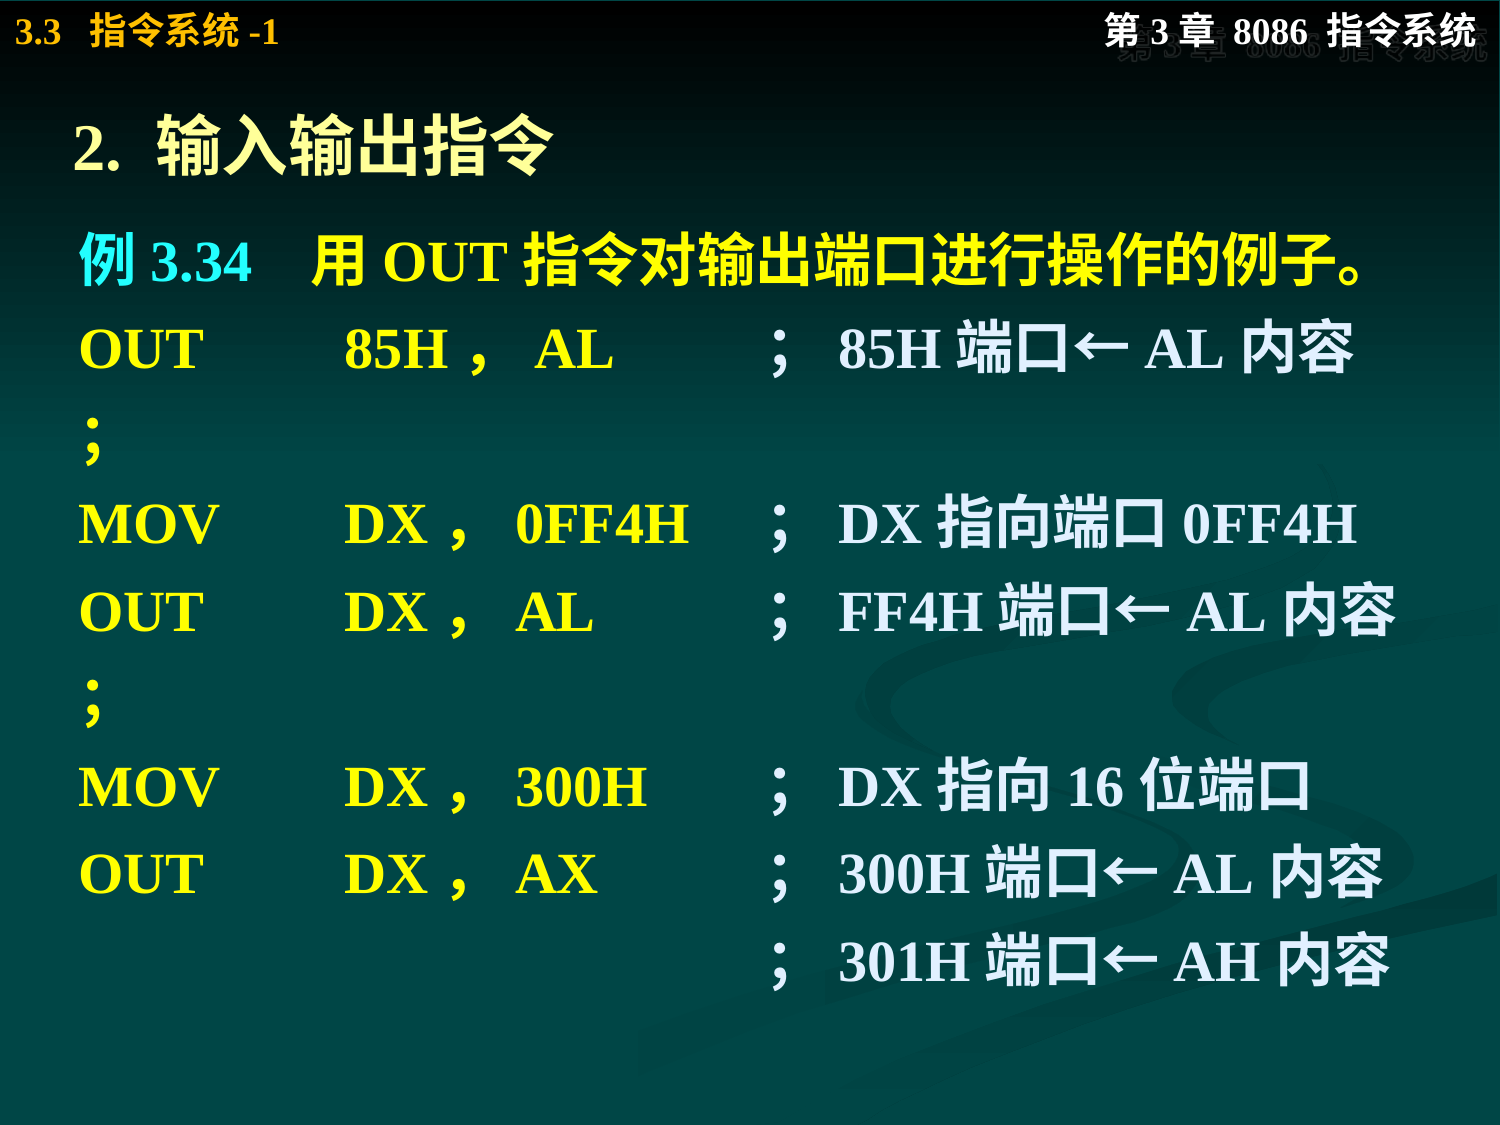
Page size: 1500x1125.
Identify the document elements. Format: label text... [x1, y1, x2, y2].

list 例3.34 用OUT指令对输出端口进行操作的例子。 OUT 85H，AL ；85H端口←AL内容 ； MOV DX，0FF4H ；DX指向端口0FF4H OUT DX，AL ；FF4H端口←AL内容 ； MOV DX，300H ；DX指向16位端口 OUT DX，AX ；300H端口←AL内容 ；301H端口←AH内容 [63, 215, 1437, 1065]
title 2. 输入输出指令 [57, 88, 1408, 200]
